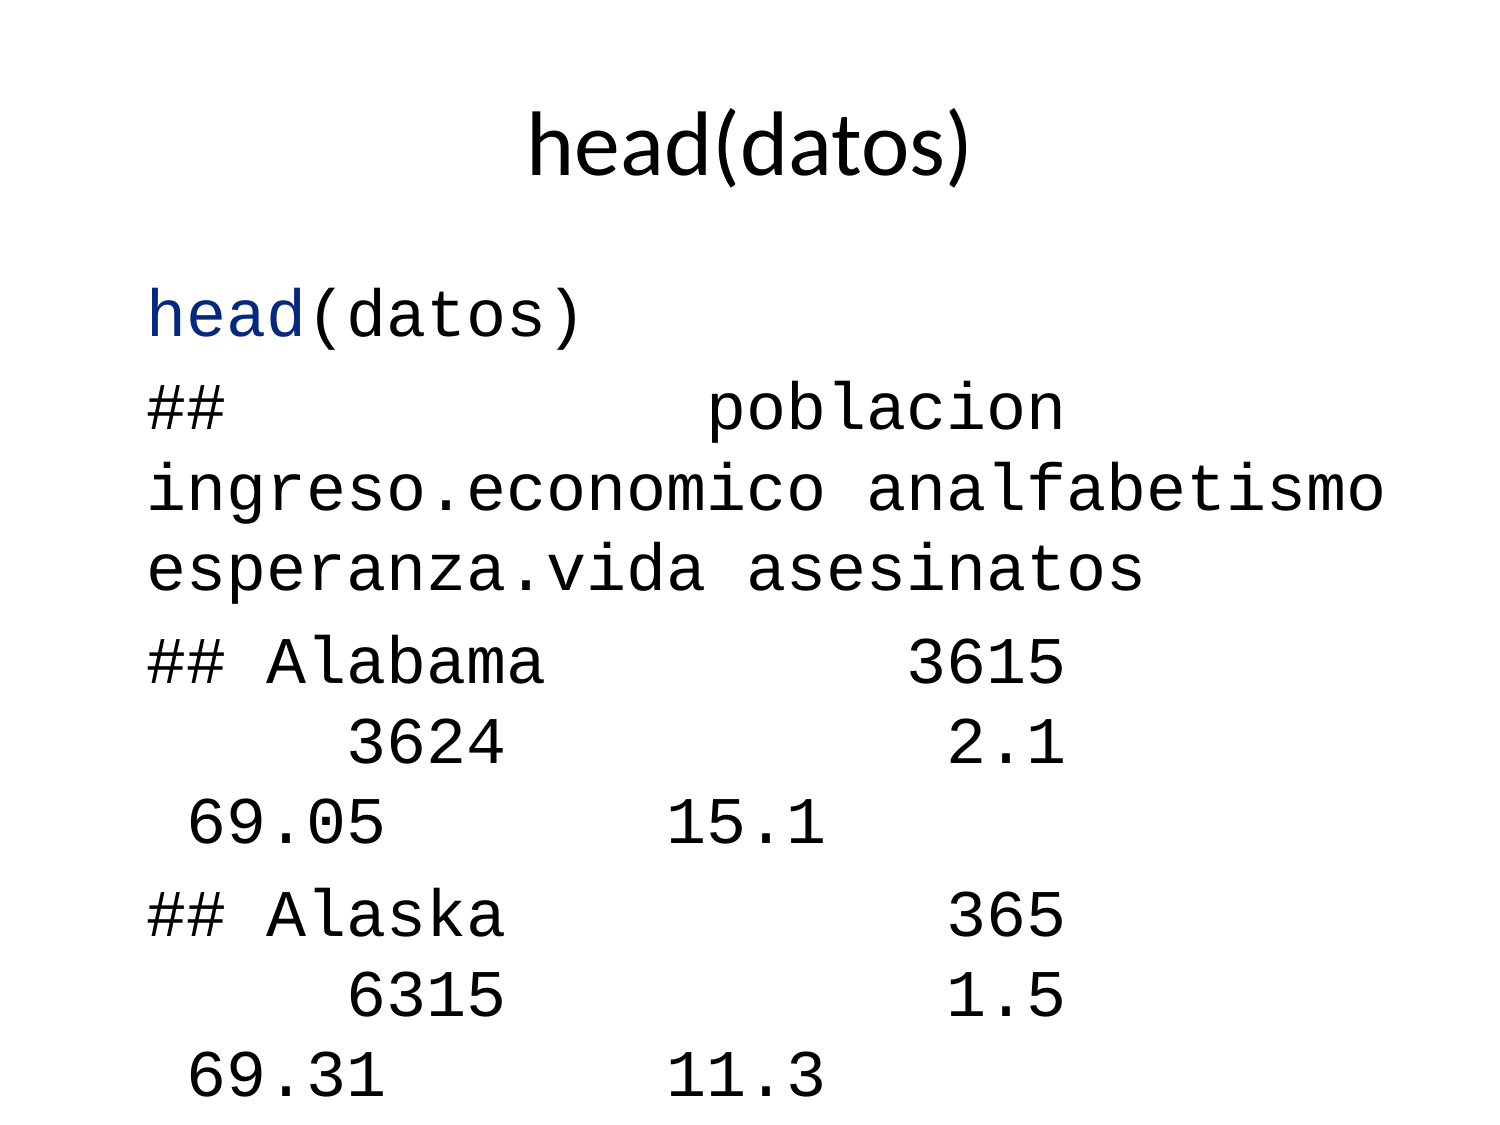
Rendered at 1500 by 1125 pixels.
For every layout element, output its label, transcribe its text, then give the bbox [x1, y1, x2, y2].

list head(datos) ## poblacion ingreso.economico analfabetismo esperanza.vida asesinatos ## Alabama 3615 3624 2.1 69.05 15.1 ## Alaska 365 6315 1.5 69.31 11.3 ## Arizona 2212 4530 1.8 70.55 7.8 ## Arkansas 2110 3378 1.9 70.66 10.1 ## California 21198 5114 1.1 71.71 10.3 ## Colorado 2541 4884 0.7 72.06 6.8 ## ind.educacion clima.frio area ## Alabama 41.3 20 50708 ## Alaska 66.7 152 566432 ## Arizona 58.1 15 113417 ## Arkansas 39.9 65 51945 ## California 62.6 20 156361 ## Colorado 63.9 166 103766 [75, 262, 1425, 1005]
title head(datos) [75, 45, 1425, 233]
